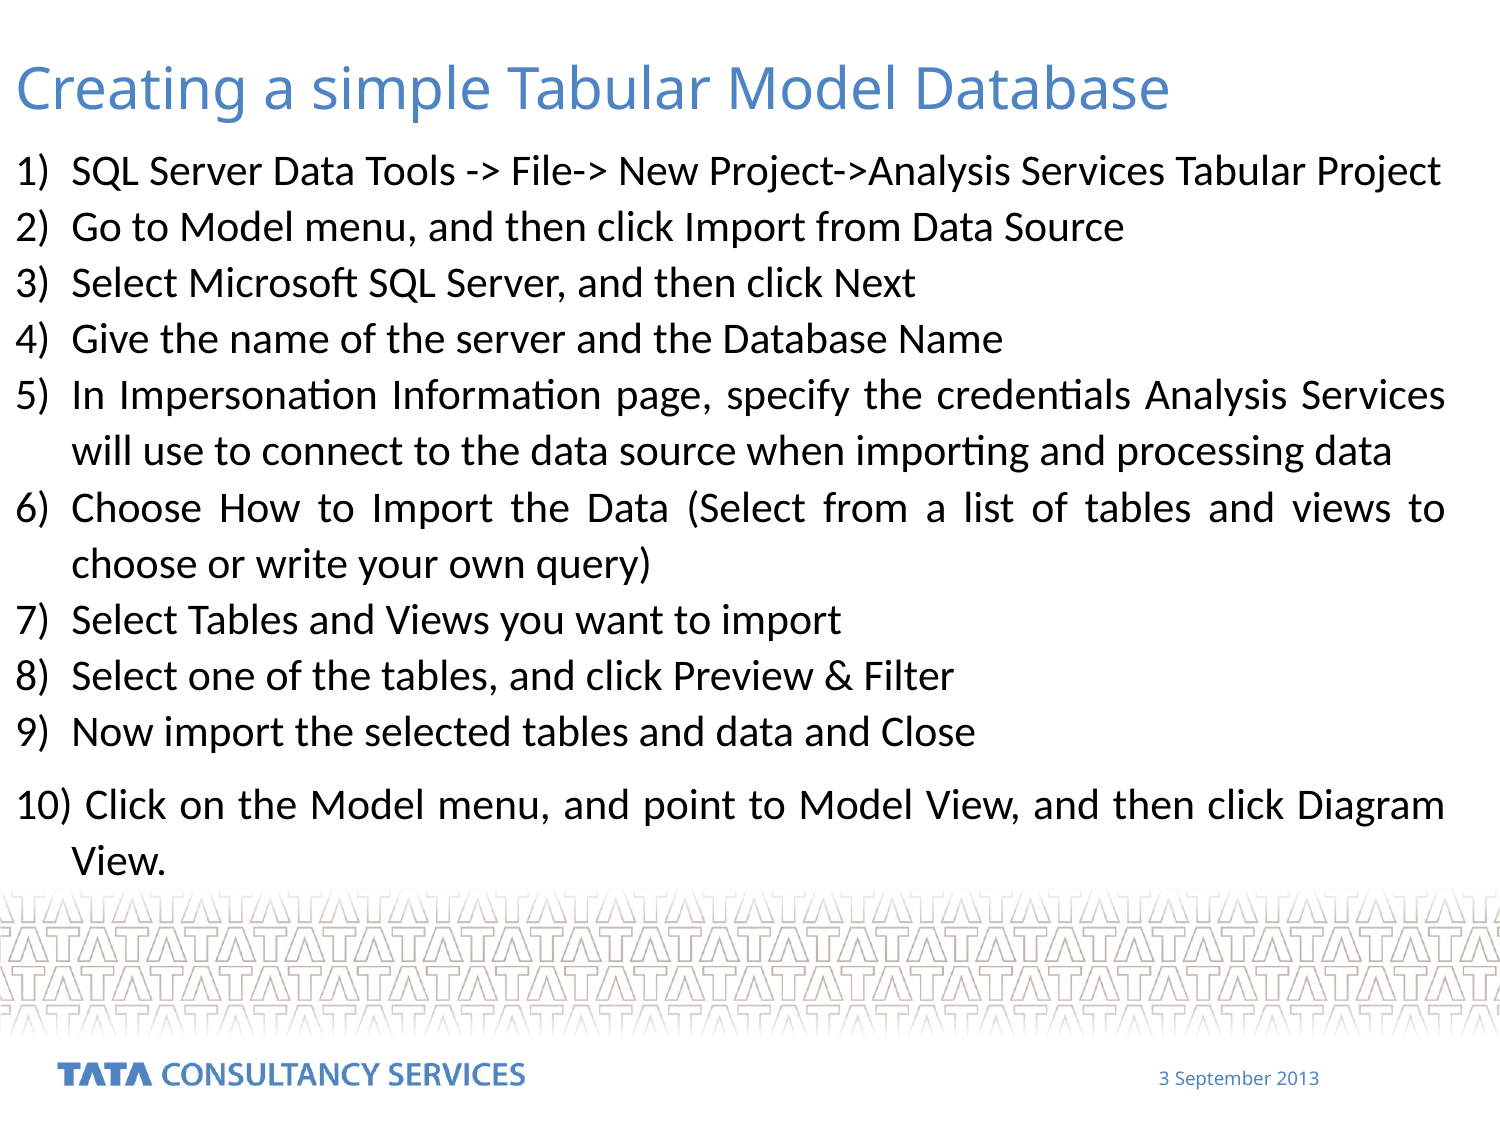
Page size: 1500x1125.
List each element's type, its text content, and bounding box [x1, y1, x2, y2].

picture [57, 1062, 525, 1086]
picture [0, 885, 1500, 1039]
text_box Creating a simple Tabular Model Database SQL Server Data Tools -> File-> New Project->Analysis Services Tabular Project Go to Model menu, and then click Import from Data Source Select Microsoft SQL Server, and then click Next Give the name of the server and the Database Name In Impersonation Information page, specify the credentials Analysis Services will use to connect to the data source when importing and processing data Choose How to Import the Data (Select from a list of tables and views to choose or write your own query) Select Tables and Views you want to import Select one of the tables, and click Preview & Filter Now import the selected tables and data and Close Click on the Model menu, and point to Model View, and then click Diagram View. [0, 38, 1462, 970]
